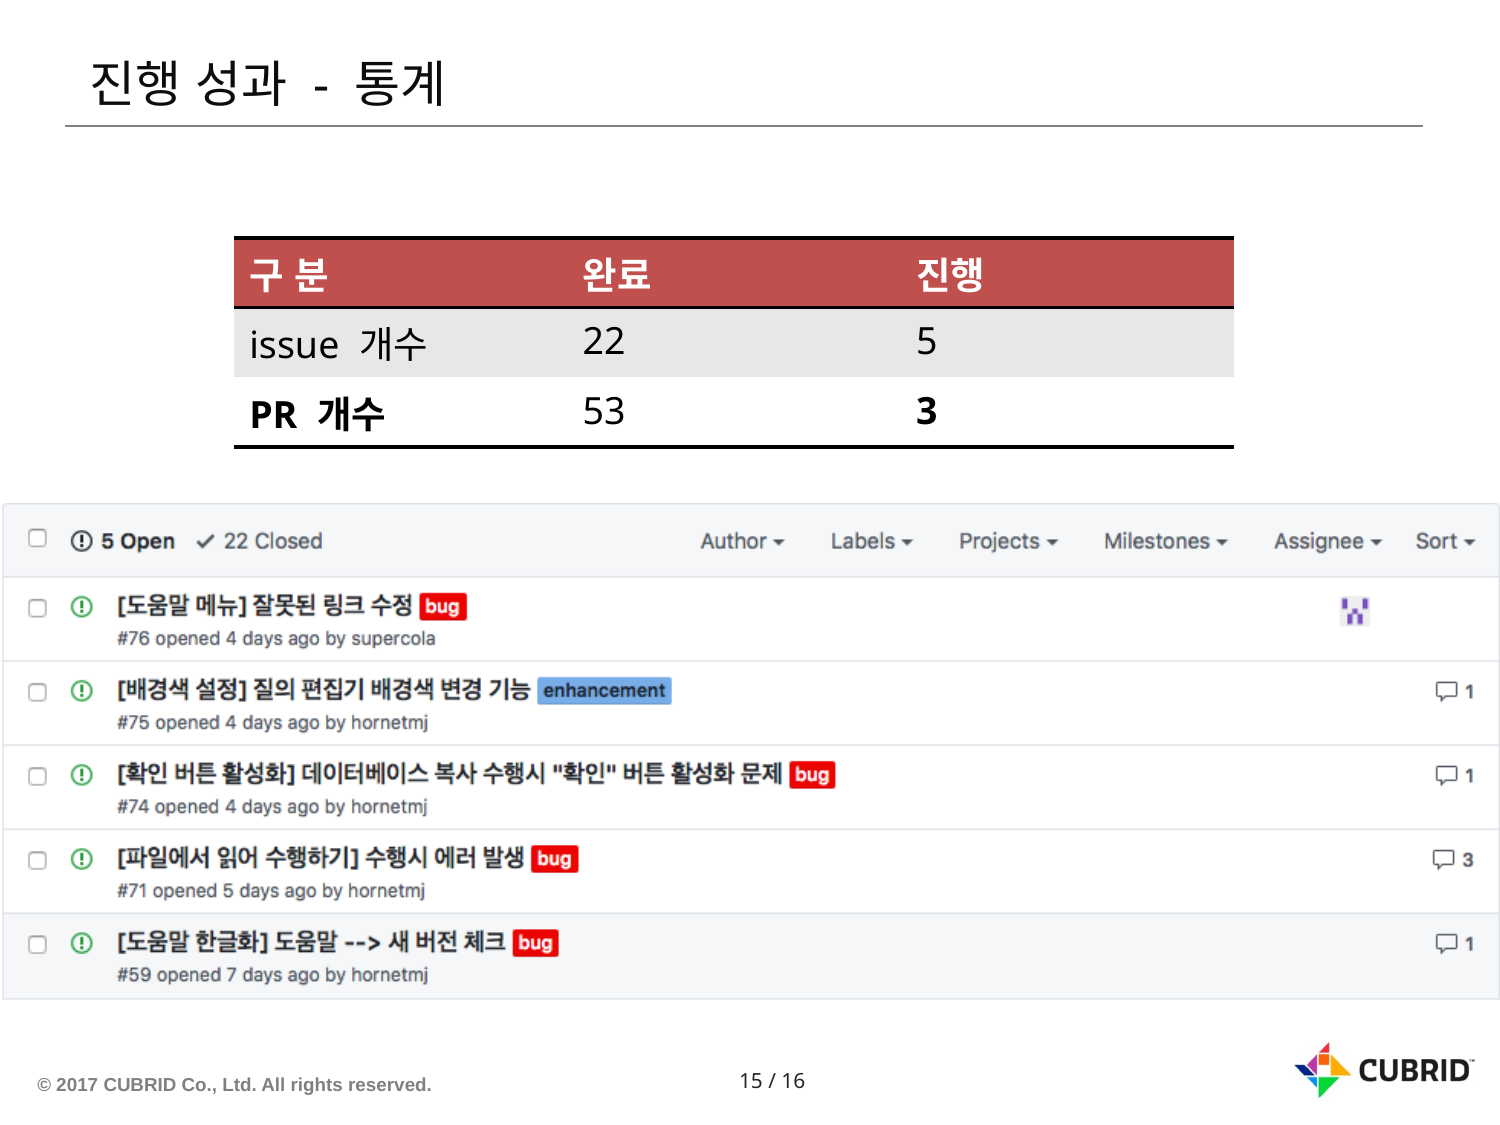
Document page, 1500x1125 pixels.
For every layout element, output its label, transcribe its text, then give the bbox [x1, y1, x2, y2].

table_cell PR 개수 [234, 377, 568, 445]
title 진행 성과 - 통계 [75, 45, 1425, 126]
table_cell 3 [901, 377, 1234, 445]
picture [1, 503, 1500, 1004]
table_cell 53 [568, 377, 901, 445]
table_header 구 분 [234, 240, 568, 306]
table_header 완료 [568, 240, 901, 306]
table_cell 5 [901, 309, 1234, 377]
table_cell issue 개수 [234, 309, 568, 377]
table_header 진행 [901, 240, 1234, 306]
table_cell 22 [568, 309, 901, 377]
picture [1293, 1041, 1475, 1099]
